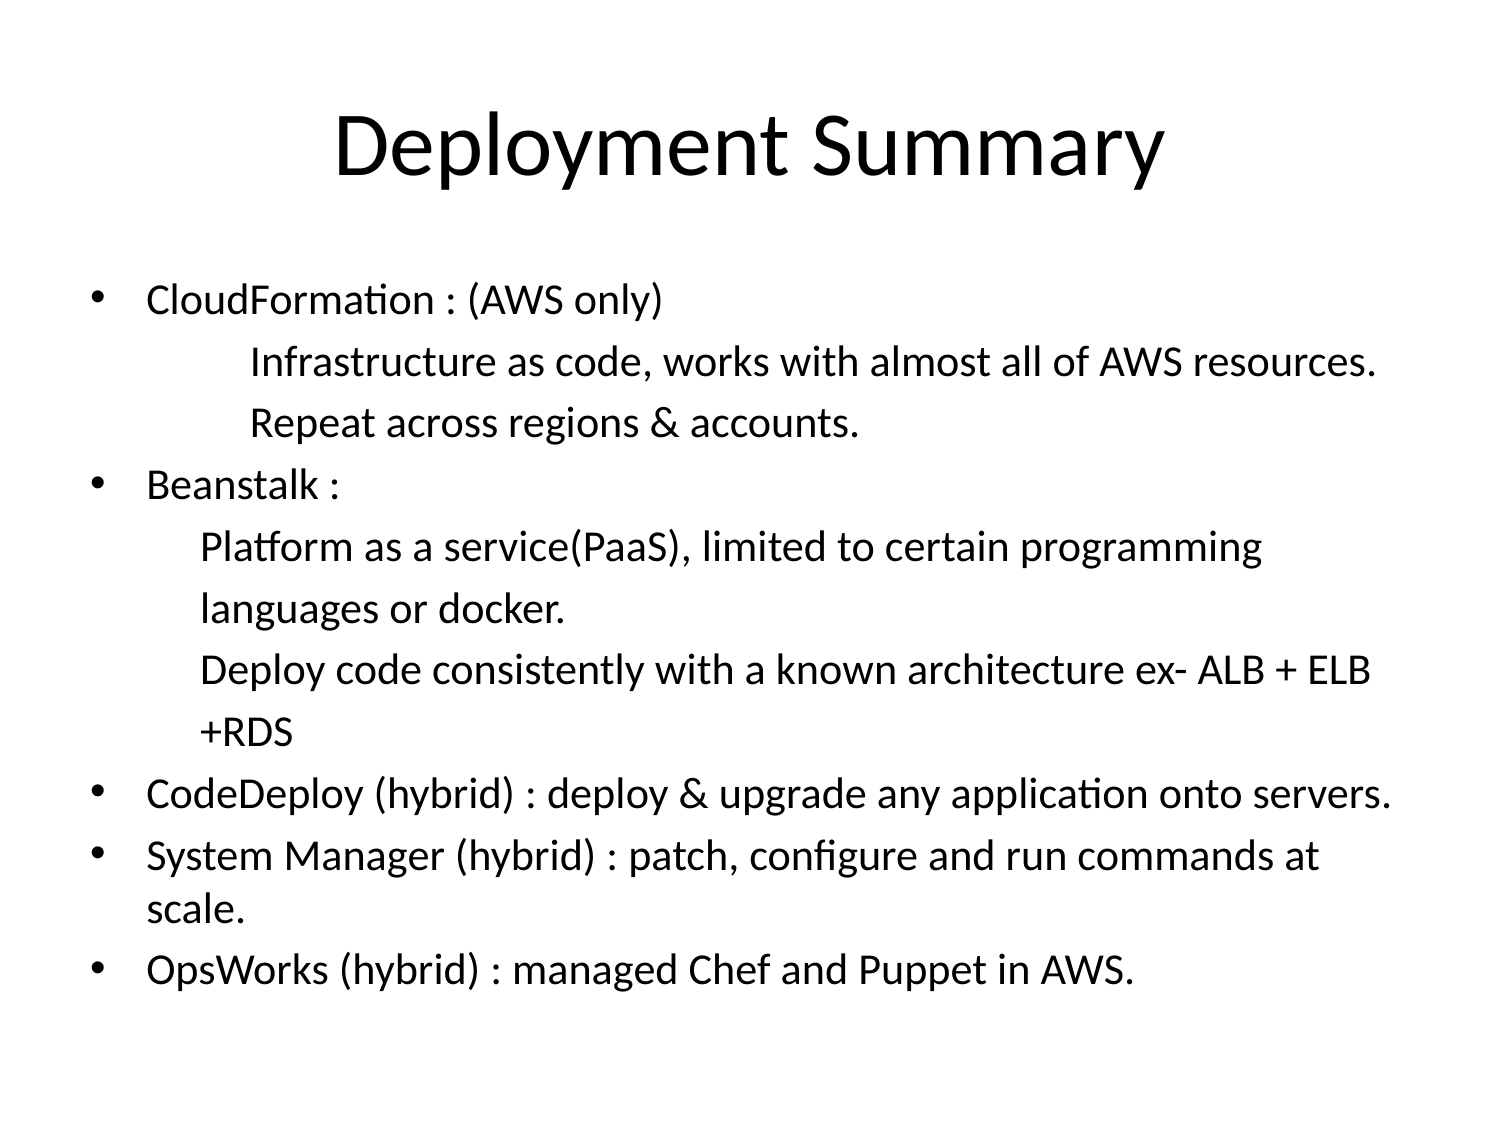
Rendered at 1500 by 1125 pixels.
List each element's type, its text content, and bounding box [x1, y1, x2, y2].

title Deployment Summary [75, 45, 1425, 233]
list CloudFormation : (AWS only) Infrastructure as code, works with almost all of AWS resources. Repeat across regions & accounts. Beanstalk : Platform as a service(PaaS), limited to certain programming languages or docker. Deploy code consistently with a known architecture ex- ALB + ELB +RDS CodeDeploy (hybrid) : deploy & upgrade any application onto servers. System Manager (hybrid) : patch, configure and run commands at scale. OpsWorks (hybrid) : managed Chef and Puppet in AWS. [75, 262, 1425, 1005]
